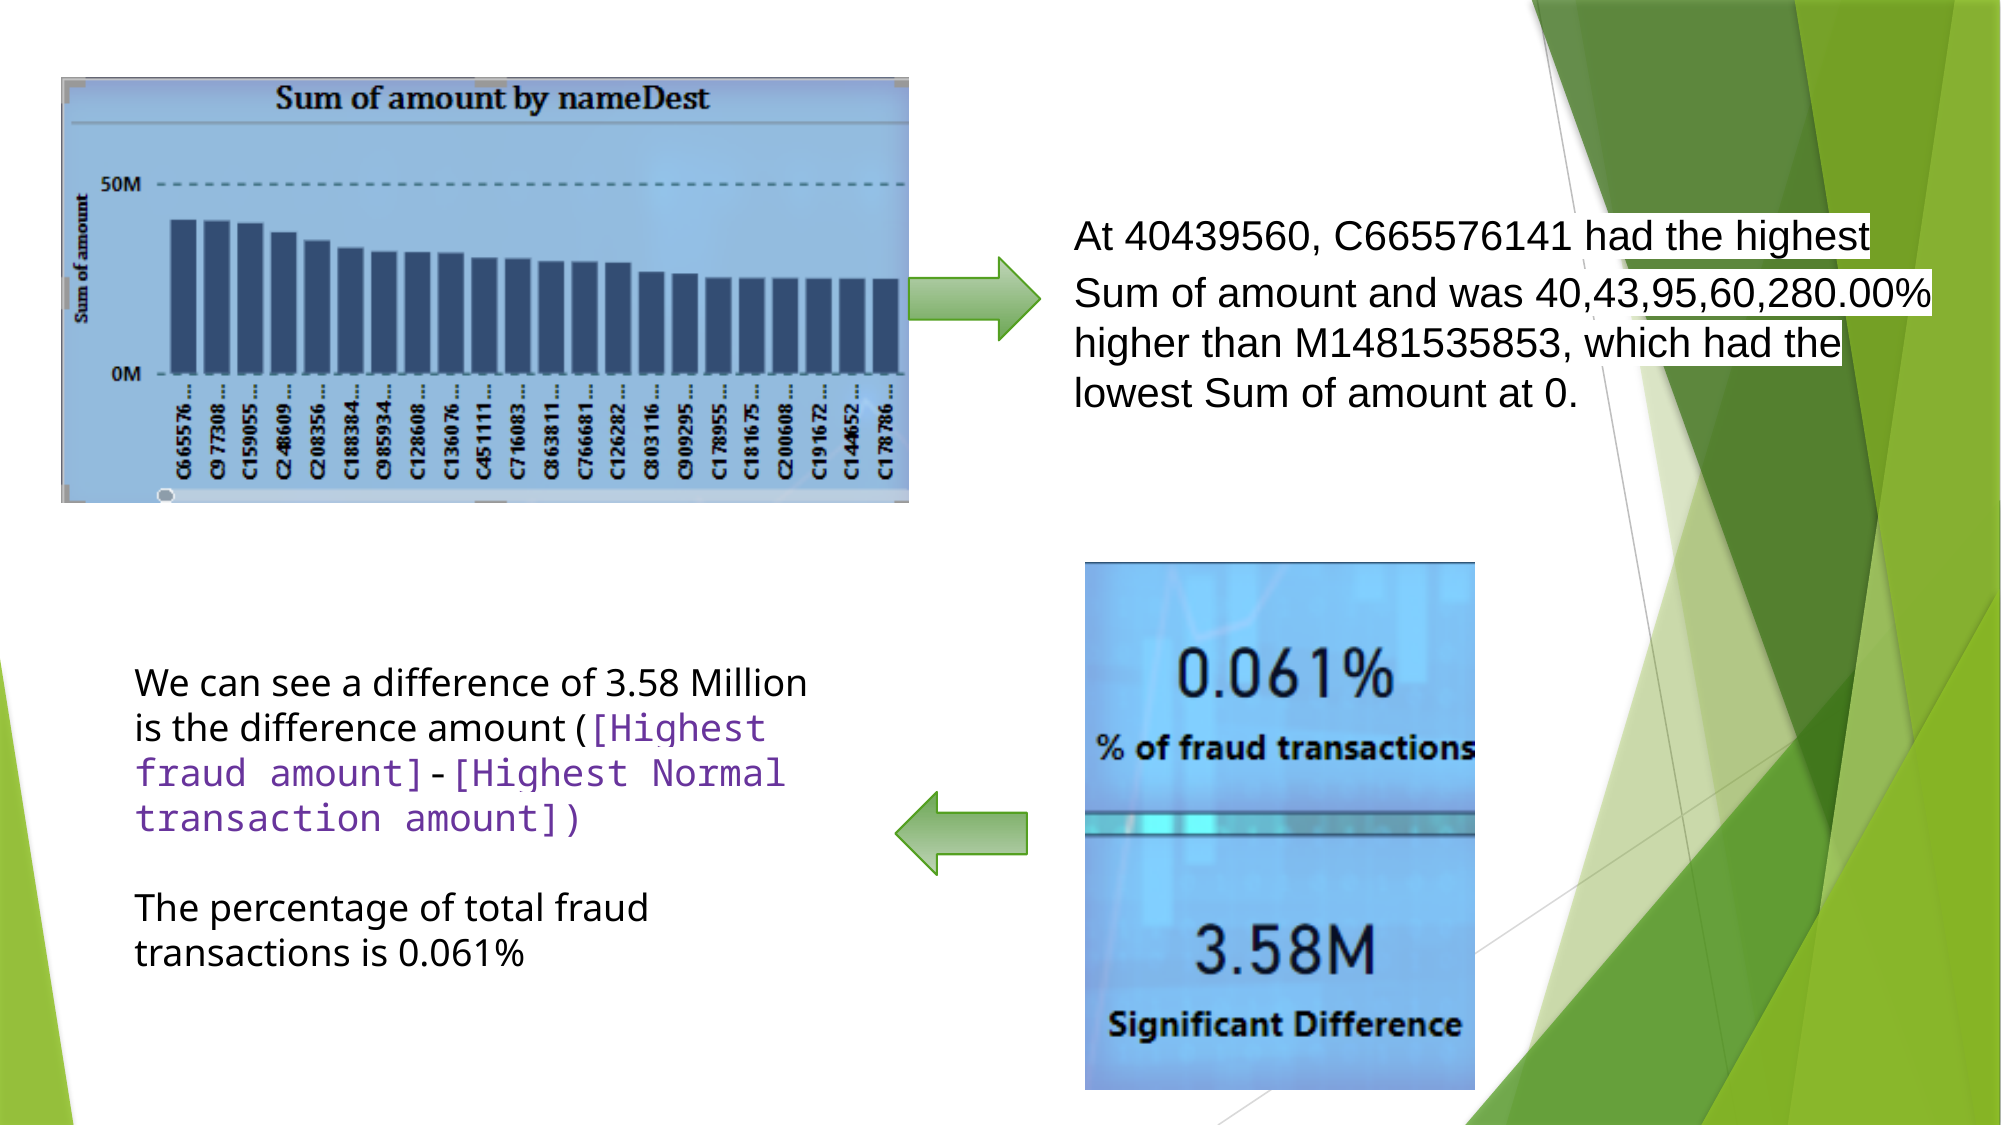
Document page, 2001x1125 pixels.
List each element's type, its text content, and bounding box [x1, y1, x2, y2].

title ﻿At 40439560, C665576141 had the highest Sum of amount and was 40,43,95,60,280.00% higher than M1481535853, which had the lowest Sum of amount at 0.﻿﻿ ﻿ [1058, 77, 1955, 533]
picture [1085, 561, 1476, 1091]
picture [60, 77, 910, 504]
text_box We can see a difference of 3.58 Million is the difference amount ([Highest fraud amount]-[Highest Normal transaction amount]) The percentage of total fraud transactions is 0.061% [119, 651, 837, 1027]
text_box [916, 256, 1042, 342]
text_box [894, 790, 1028, 876]
